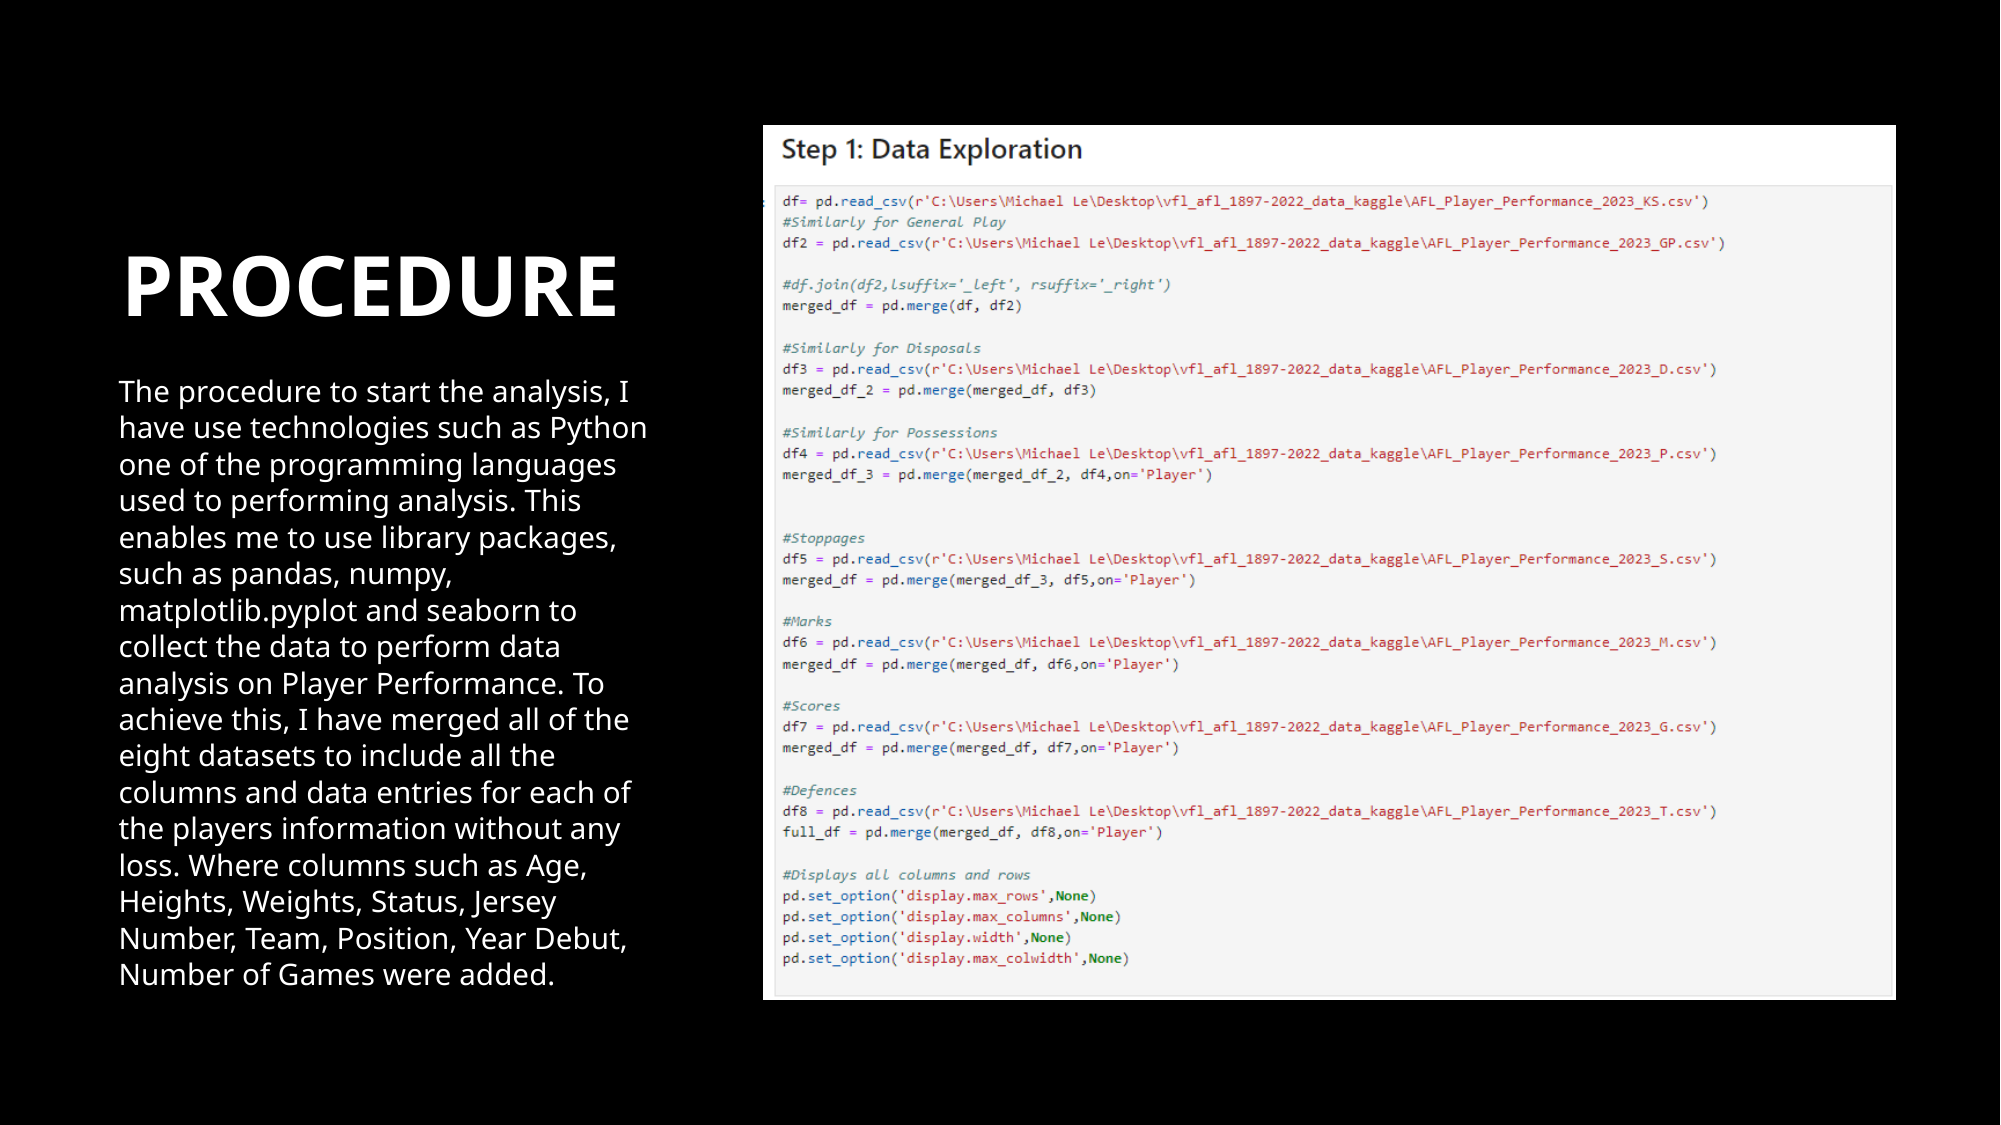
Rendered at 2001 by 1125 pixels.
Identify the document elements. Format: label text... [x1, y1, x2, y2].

text_box The procedure to start the analysis, I have use technologies such as Python one of the programming languages used to performing analysis. This enables me to use library packages, such as pandas, numpy, matplotlib.pyplot and seaborn to collect the data to perform data analysis on Player Performance. To achieve this, I have merged all of the eight datasets to include all the columns and data entries for each of the players information without any loss. Where columns such as Age, Heights, Weights, Status, Jersey Number, Team, Position, Year Debut, Number of Games were added. [103, 365, 666, 1020]
title Procedure [0, 62, 764, 345]
picture [762, 124, 1897, 1001]
